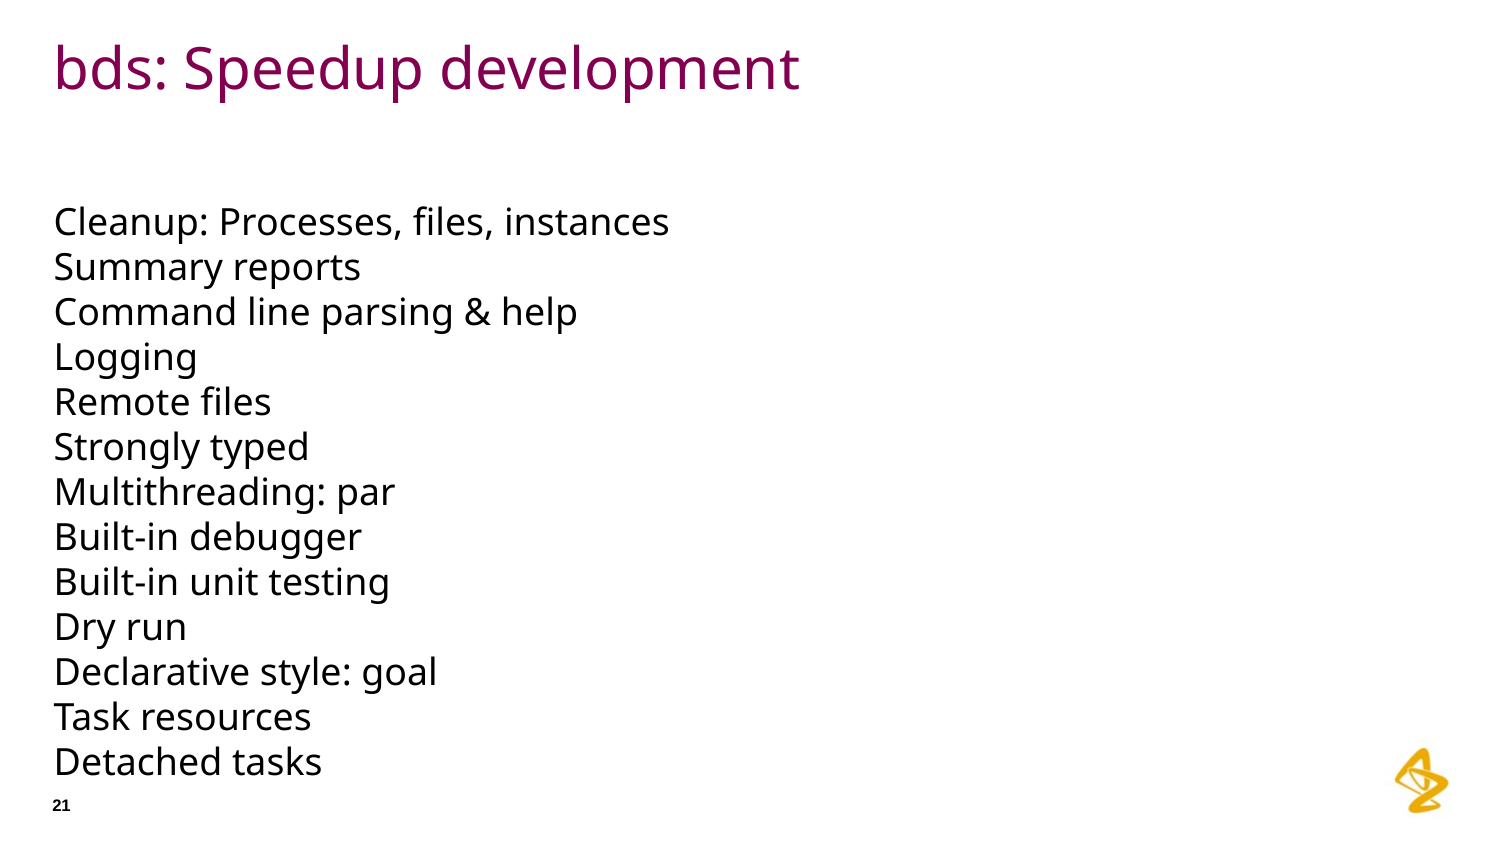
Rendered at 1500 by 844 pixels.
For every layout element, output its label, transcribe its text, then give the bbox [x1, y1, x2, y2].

title bds: Speedup development [38, 23, 1398, 107]
list Cleanup: Processes, files, instances Summary reports Command line parsing & help Logging Remote files Strongly typed Multithreading: par Built-in debugger Built-in unit testing Dry run Declarative style: goal Task resources Detached tasks [38, 191, 773, 757]
slide_number 21 [52, 795, 118, 822]
picture [1384, 737, 1459, 824]
